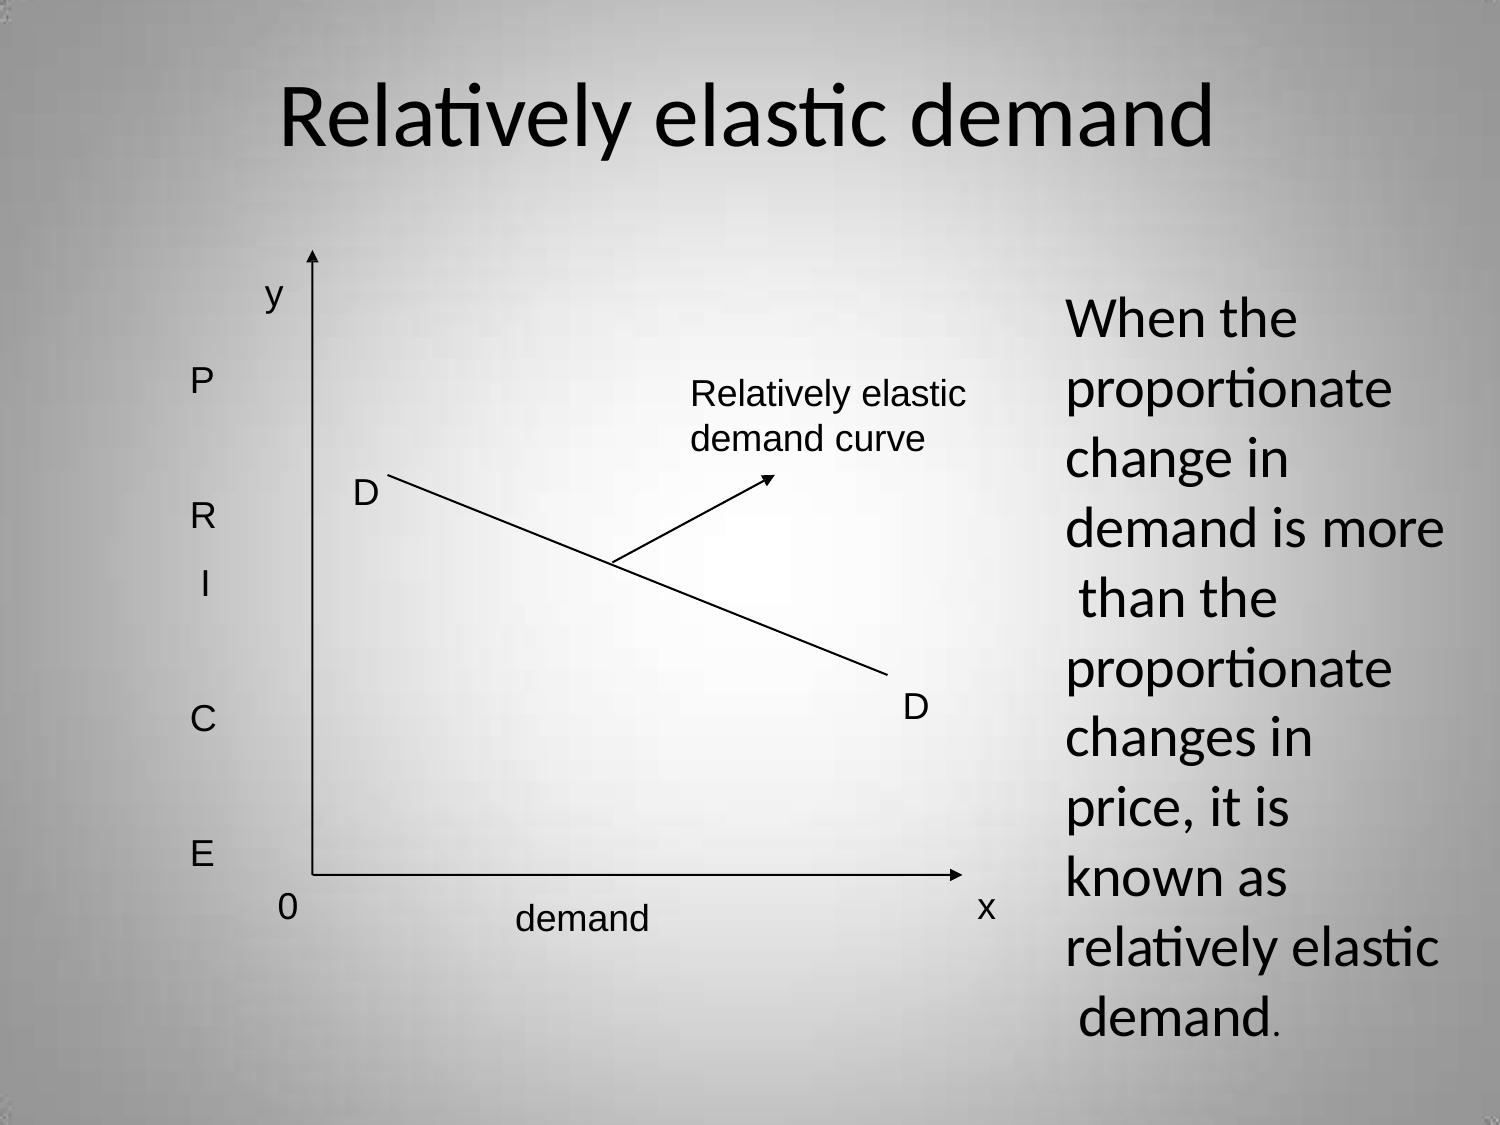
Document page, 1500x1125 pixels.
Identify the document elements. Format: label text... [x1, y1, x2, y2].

text_box y [262, 266, 286, 314]
text_box [312, 868, 963, 882]
title Relatively elastic demand [276, 53, 1224, 244]
text_box P R I C E [187, 331, 220, 874]
text_box demand [512, 892, 653, 940]
text_box 0 [275, 879, 301, 927]
text_box [306, 249, 319, 875]
text_box x [975, 879, 999, 927]
text_box Relatively elastic demand curve [687, 366, 971, 459]
text_box When the proportionate change in demand is more than the proportionate changes in price, it is known as relatively elastic demand. [1063, 276, 1451, 1049]
text_box D [900, 679, 932, 727]
picture [0, 0, 1500, 1125]
text_box D [350, 465, 382, 513]
text_box [611, 474, 775, 564]
